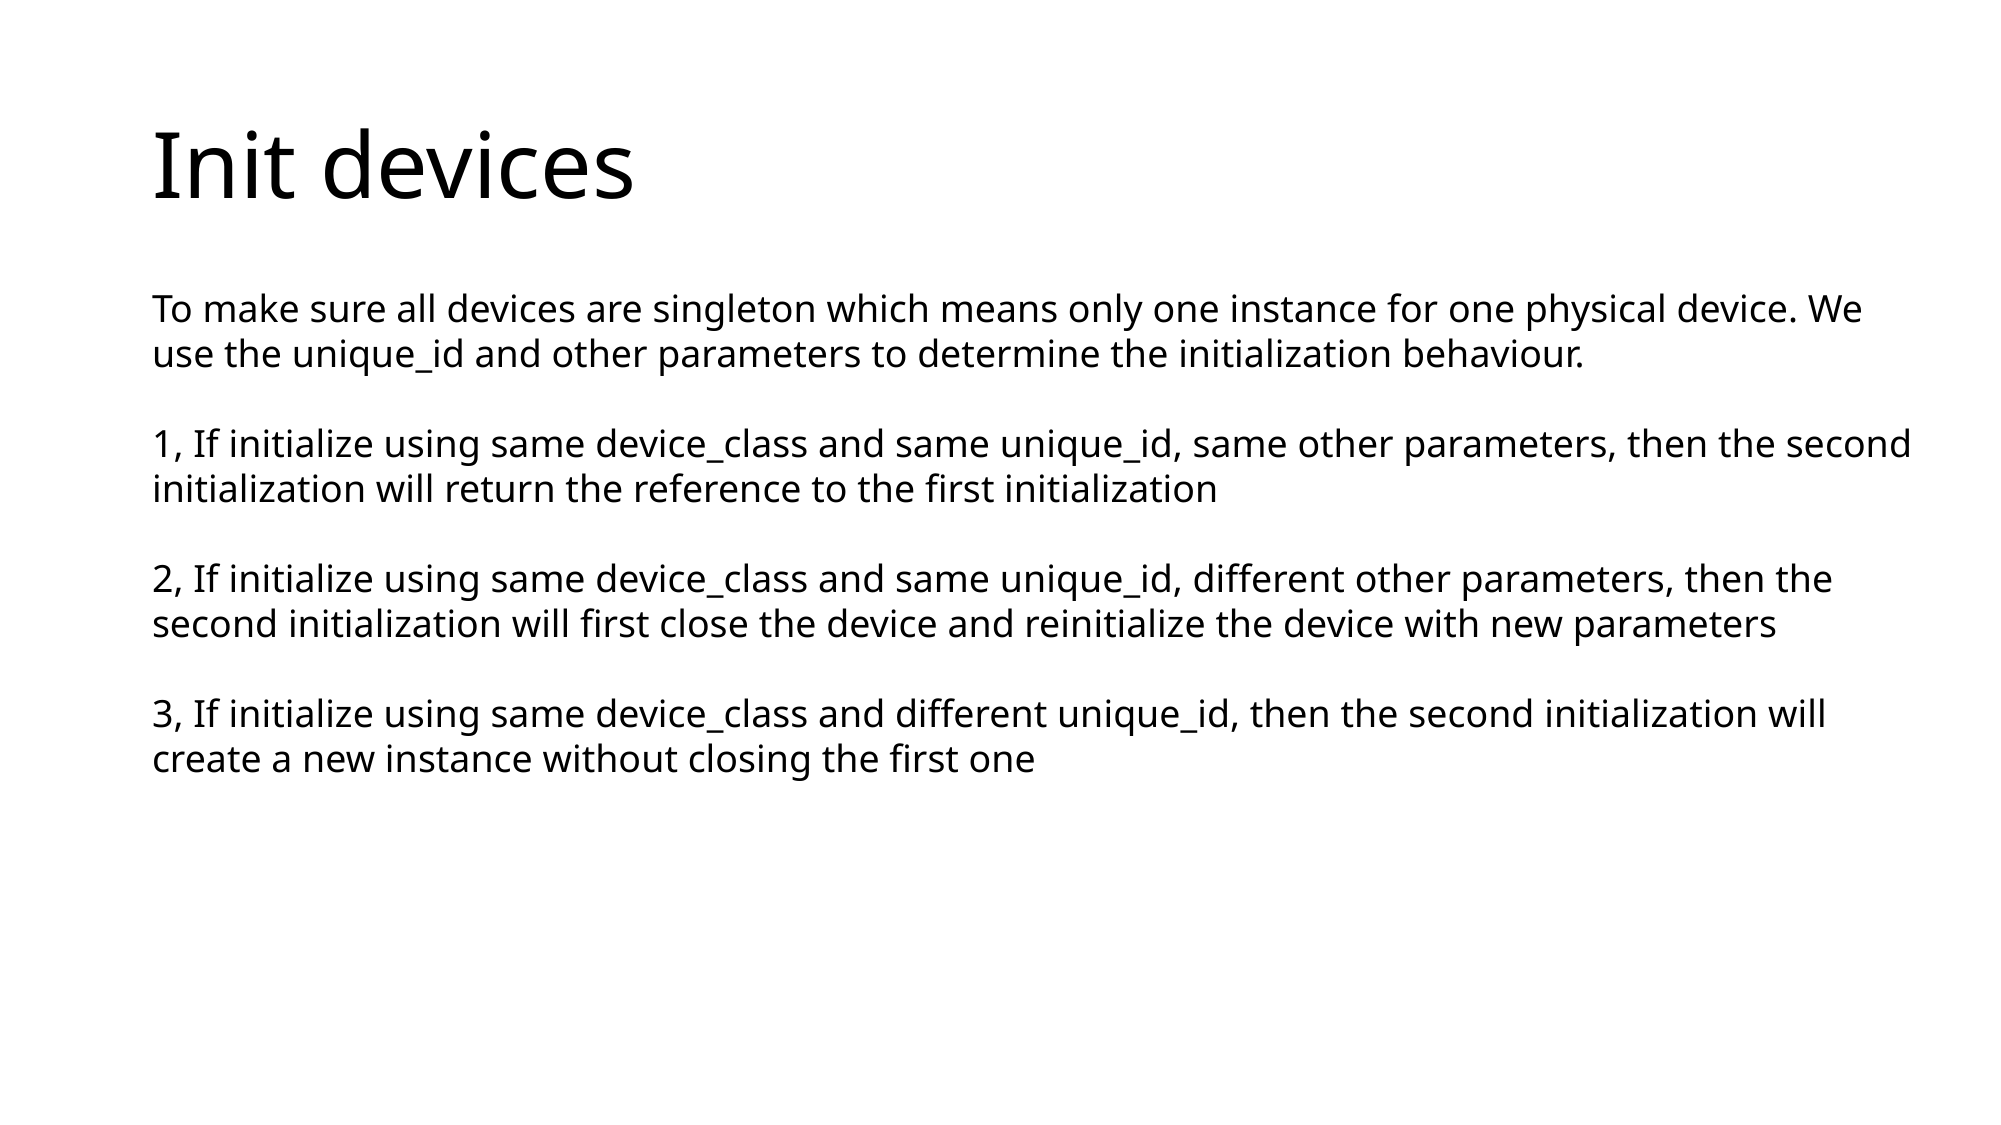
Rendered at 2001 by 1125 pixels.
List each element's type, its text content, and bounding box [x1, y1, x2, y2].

text_box To make sure all devices are singleton which means only one instance for one physical device. We use the unique_id and other parameters to determine the initialization behaviour. 1, If initialize using same device_class and same unique_id, same other parameters, then the second initialization will return the reference to the first initialization 2, If initialize using same device_class and same unique_id, different other parameters, then the second initialization will first close the device and reinitialize the device with new parameters 3, If initialize using same device_class and different unique_id, then the second initialization will create a new instance without closing the first one [137, 277, 1950, 832]
title Init devices [137, 59, 1863, 277]
